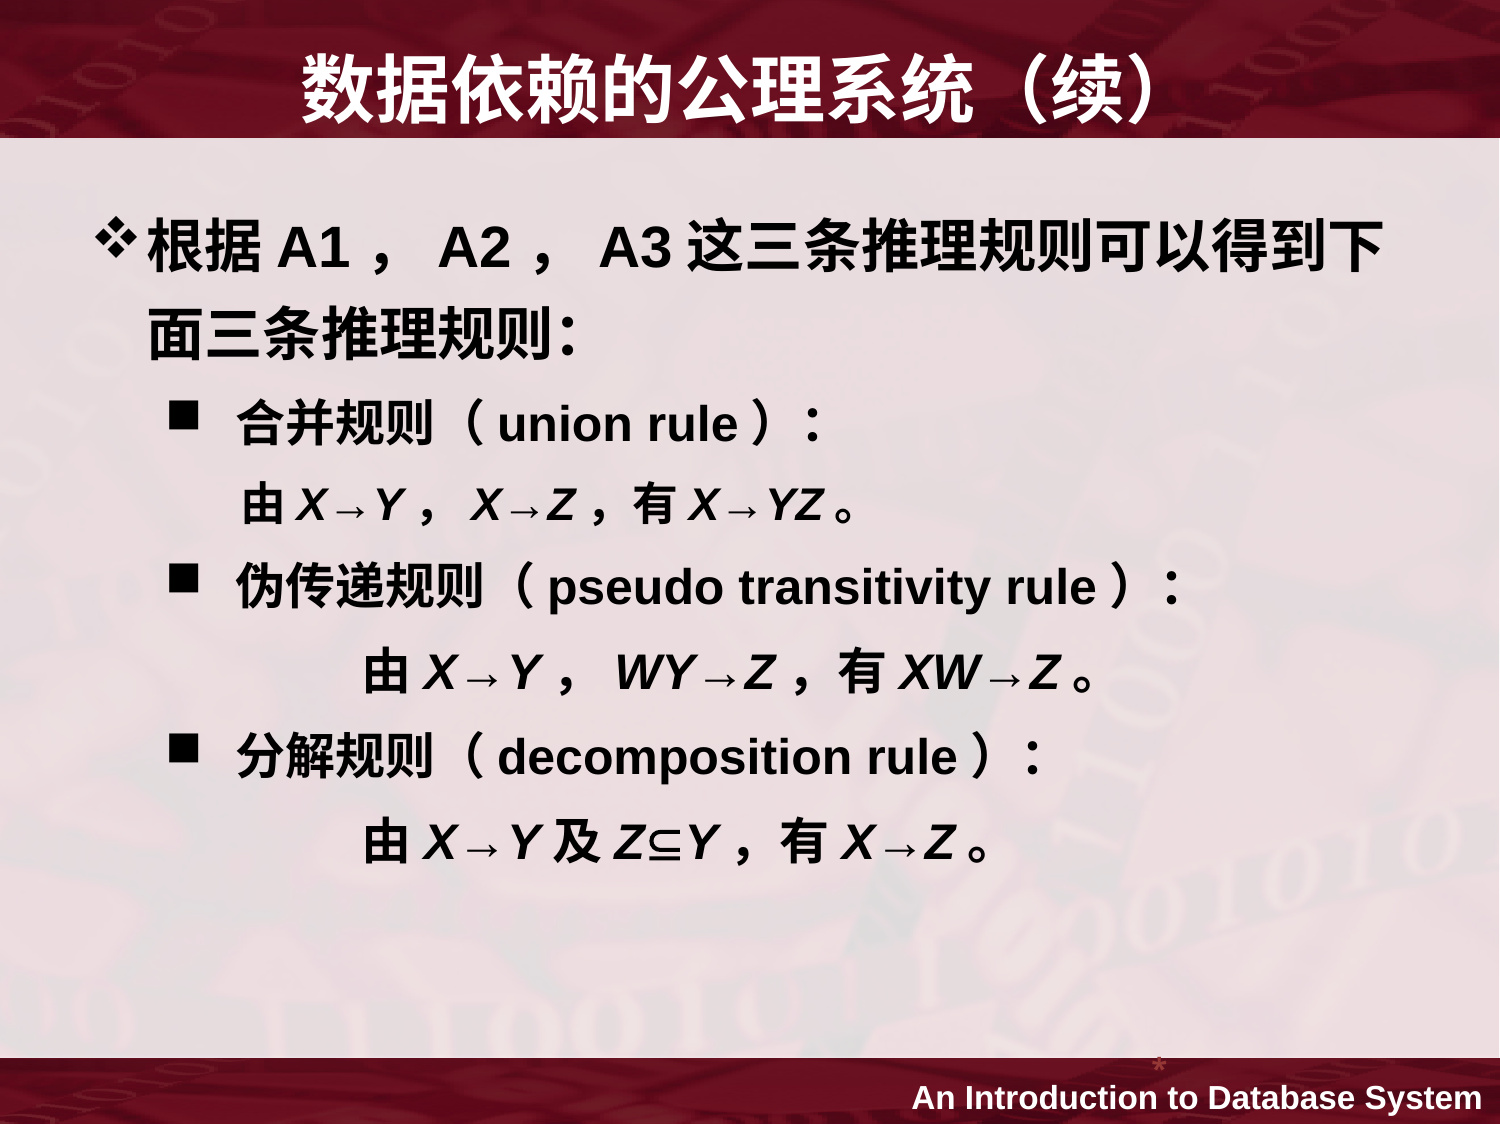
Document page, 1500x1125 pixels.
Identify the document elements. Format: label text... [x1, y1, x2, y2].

title 数据依赖的公理系统（续） [74, 0, 1426, 181]
picture [0, 0, 1500, 1124]
text_box * [1426, 1042, 1430, 1093]
list 根据A1，A2，A3这三条推理规则可以得到下面三条推理规则： 合并规则（union rule）： 由X→Y，X→Z，有X→YZ。 伪传递规则（pseudo transitivity rule）： 由X→Y，WY→Z，有XW→Z。 分解规则（decomposition rule）： 由X→Y及ZY，有X→Z。 [74, 184, 1426, 1094]
